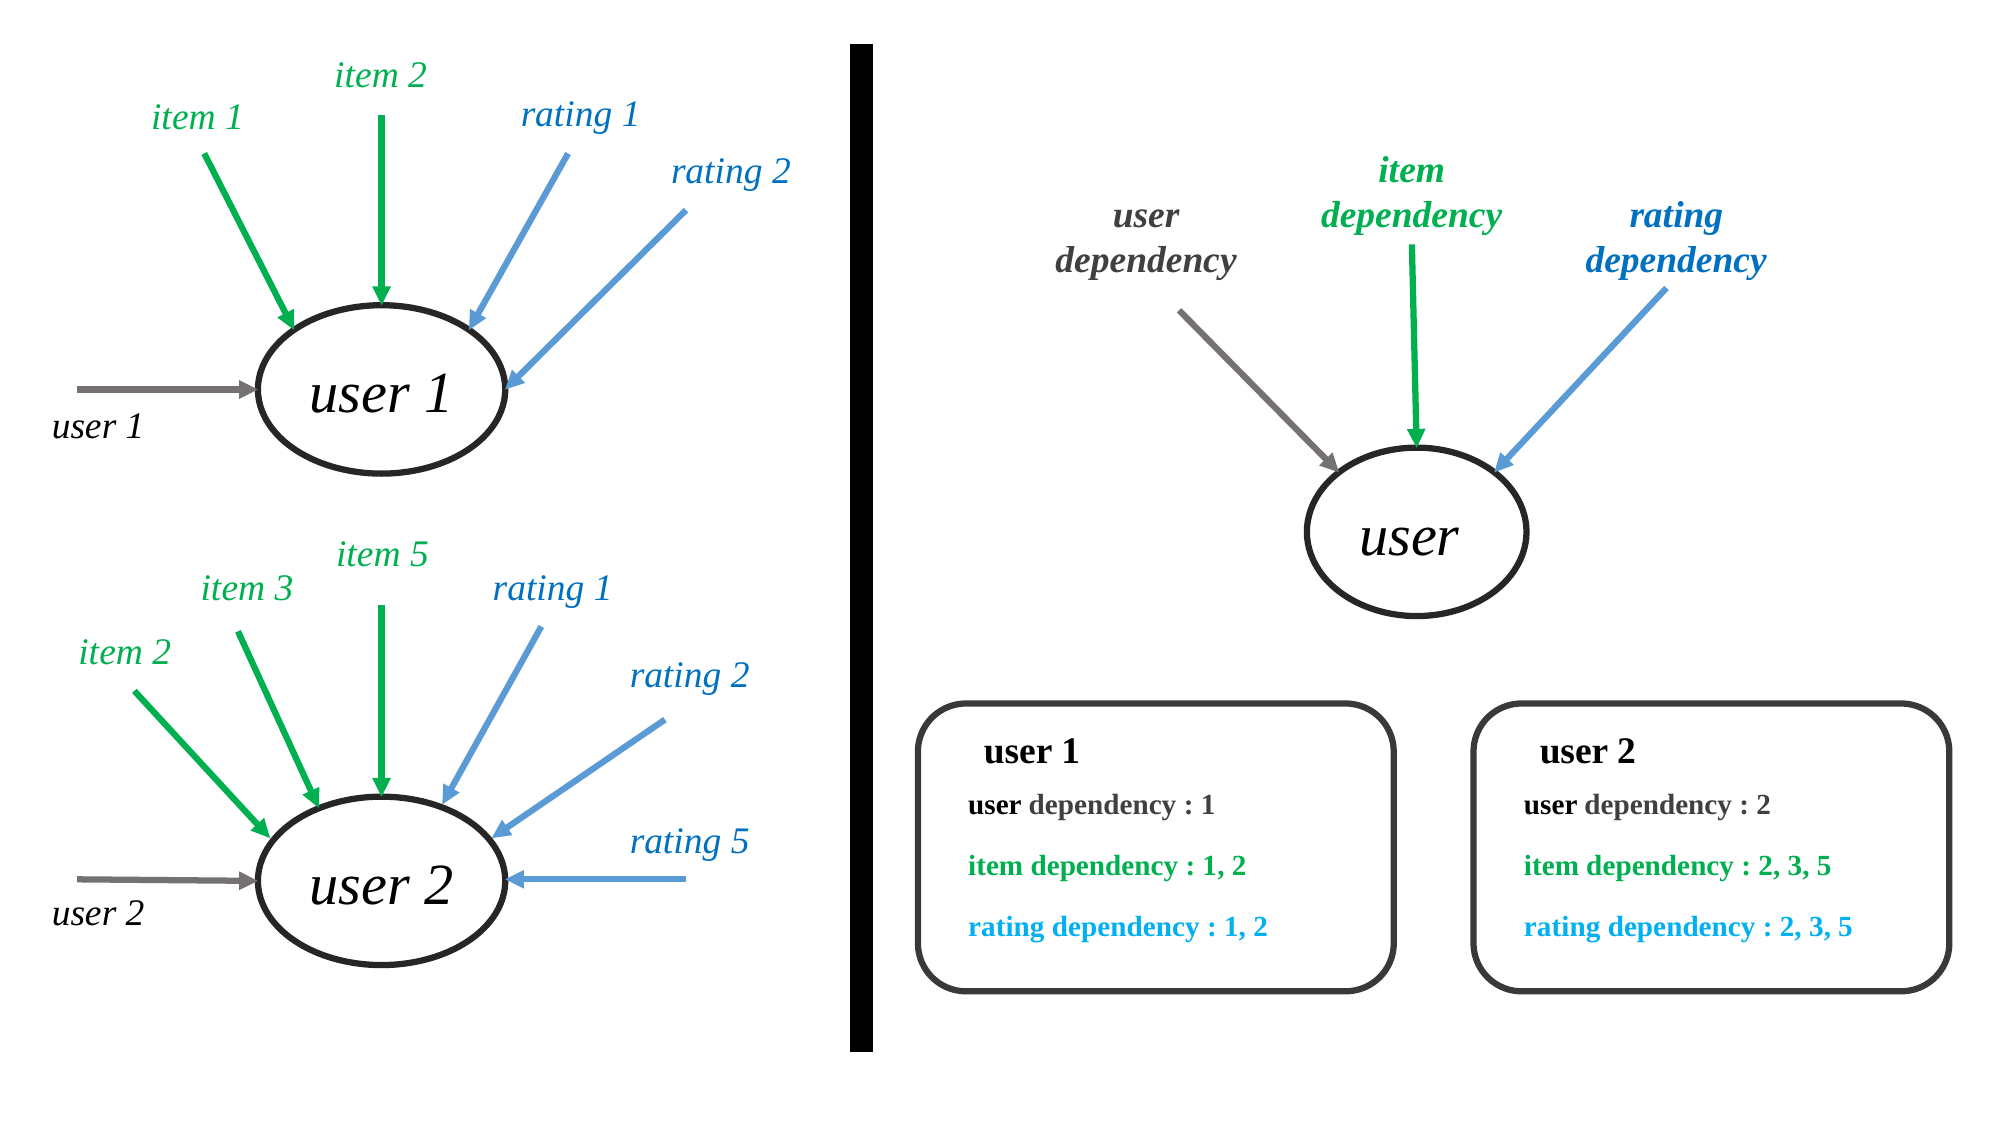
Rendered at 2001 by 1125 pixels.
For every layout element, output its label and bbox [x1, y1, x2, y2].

text_box [36, 42, 1950, 1054]
